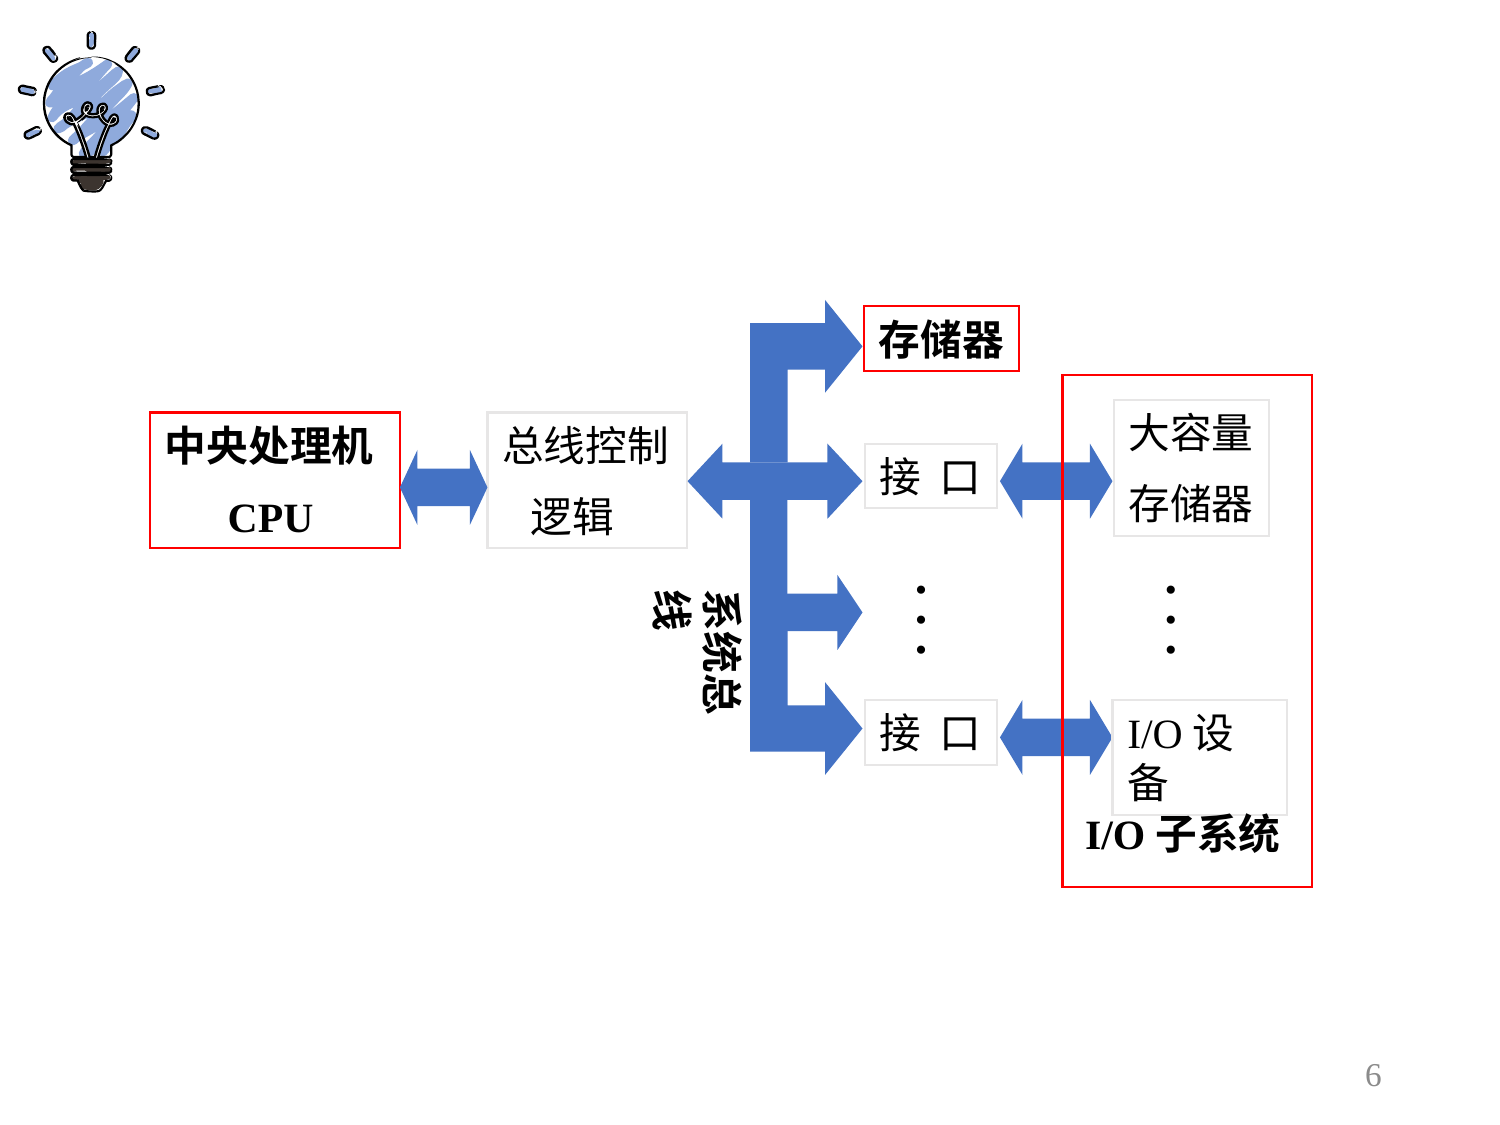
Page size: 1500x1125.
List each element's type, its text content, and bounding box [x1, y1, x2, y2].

slide_number 6 [1059, 1042, 1397, 1103]
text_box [149, 299, 1313, 888]
